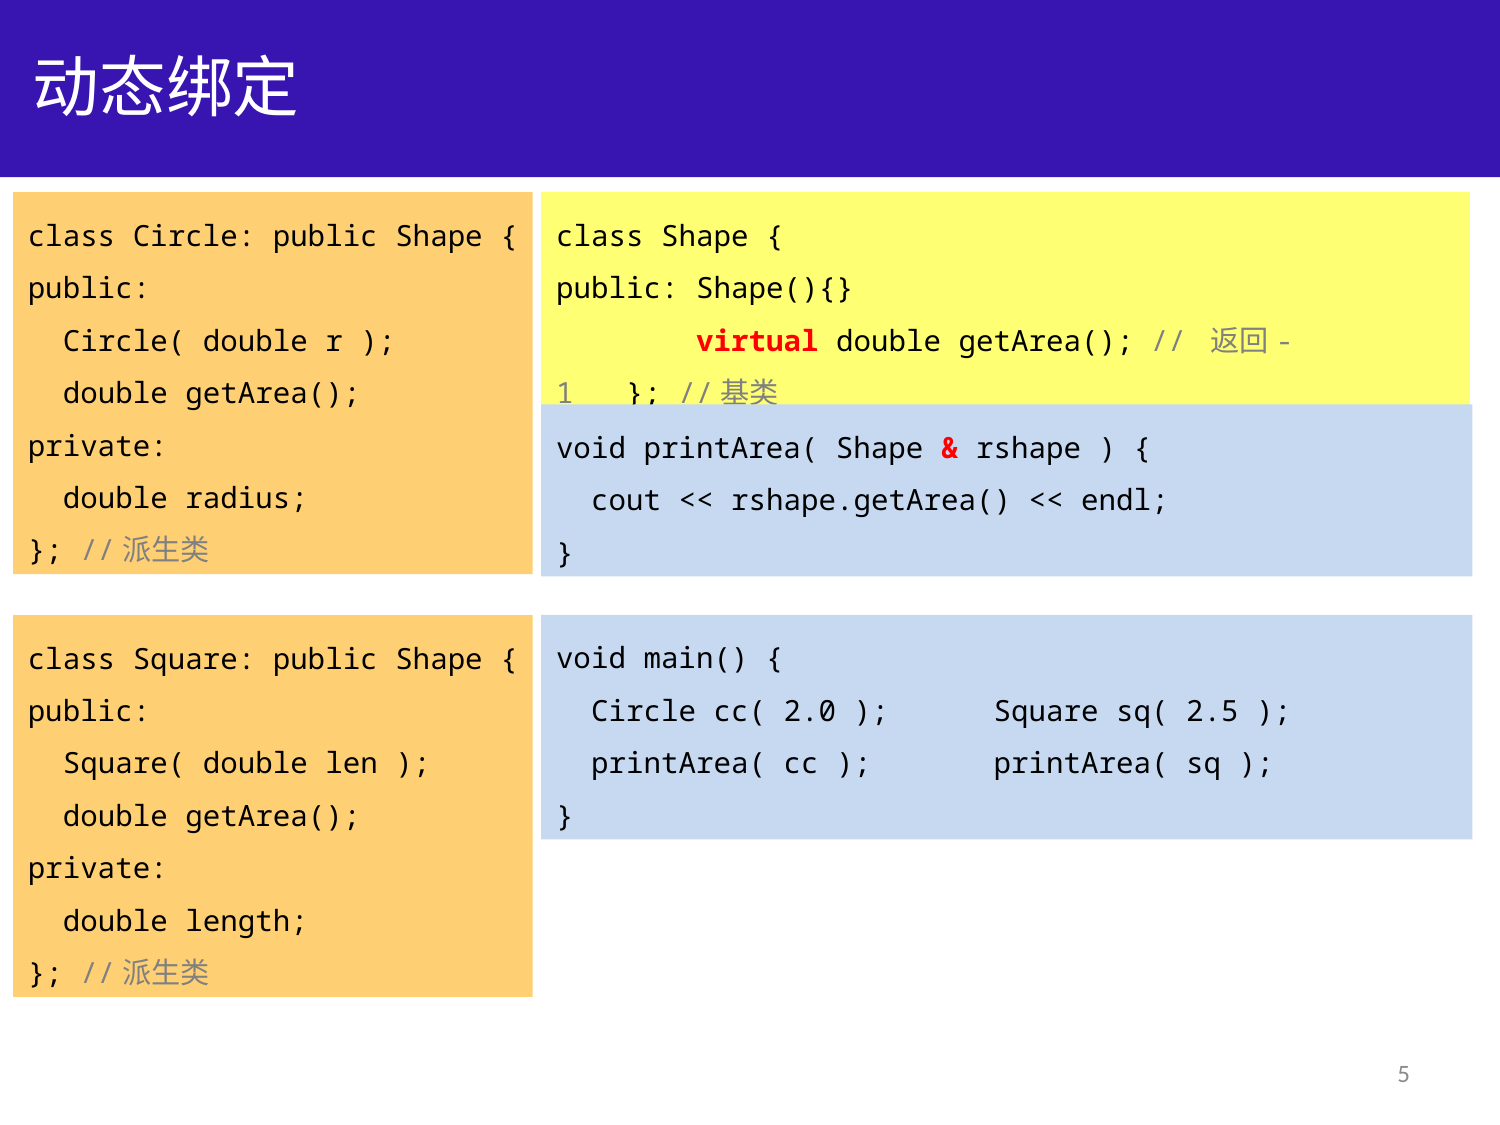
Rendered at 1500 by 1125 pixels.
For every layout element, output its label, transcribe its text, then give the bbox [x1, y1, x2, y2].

text_box void printArea( Shape & rshape ) { cout << rshape.getArea() << endl; } [541, 404, 1473, 577]
slide_number 5 [1074, 1042, 1425, 1103]
title 动态绑定 [17, 9, 1368, 161]
text_box class Square: public Shape { public: Square( double len ); double getArea(); private: double length; }; //派生类 [13, 615, 533, 997]
text_box class Shape { public: Shape(){} virtual double getArea(); // 返回-1 }; //基类 [541, 192, 1470, 404]
text_box class Circle: public Shape { public: Circle( double r ); double getArea(); private: double radius; }; //派生类 [13, 192, 533, 575]
text_box void main() { Circle cc( 2.0 ); Square sq( 2.5 ); printArea( cc ); printArea( sq ); } [541, 614, 1473, 840]
